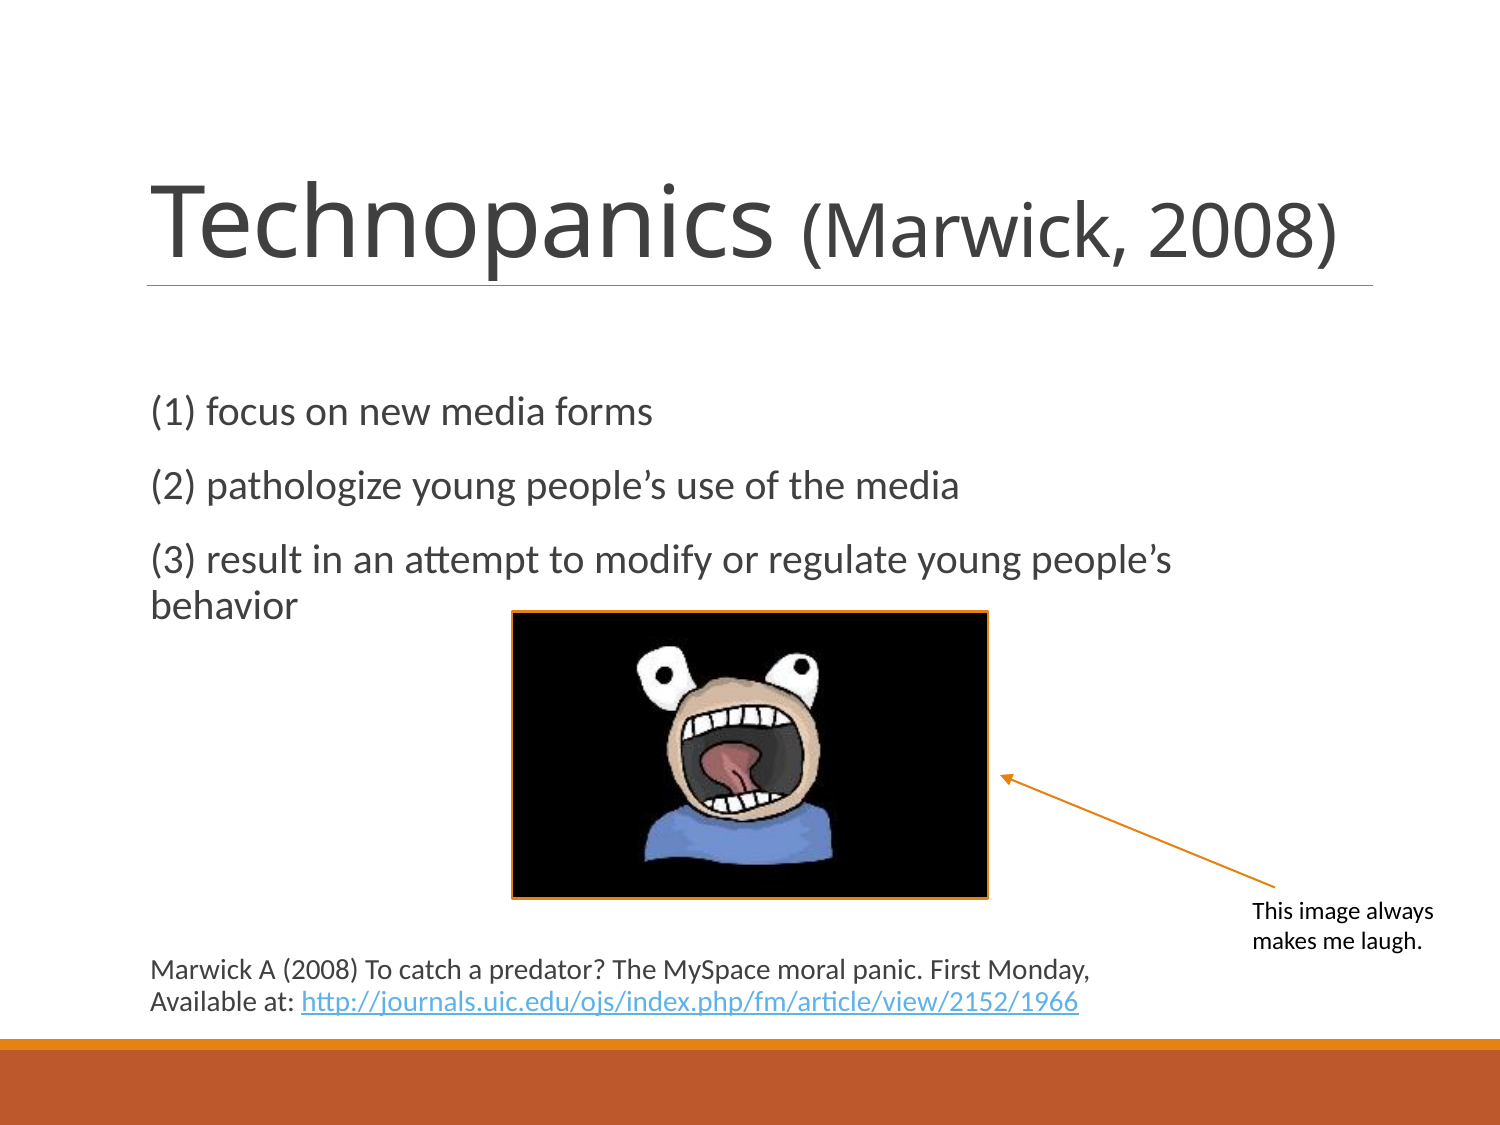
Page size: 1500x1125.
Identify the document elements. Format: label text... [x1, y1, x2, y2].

list (1) focus on new media forms (2) pathologize young people’s use of the media (3) result in an attempt to modify or regulate young people’s behavior Marwick A (2008) To catch a predator? The MySpace moral panic. First Monday, Available at: http://journals.uic.edu/ojs/index.php/fm/article/view/2152/1966 [135, 302, 1200, 1025]
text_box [999, 774, 1276, 888]
picture [512, 611, 988, 898]
text_box This image always makes me laugh. [1237, 887, 1450, 963]
title Technopanics (Marwick, 2008) [135, 47, 1373, 285]
